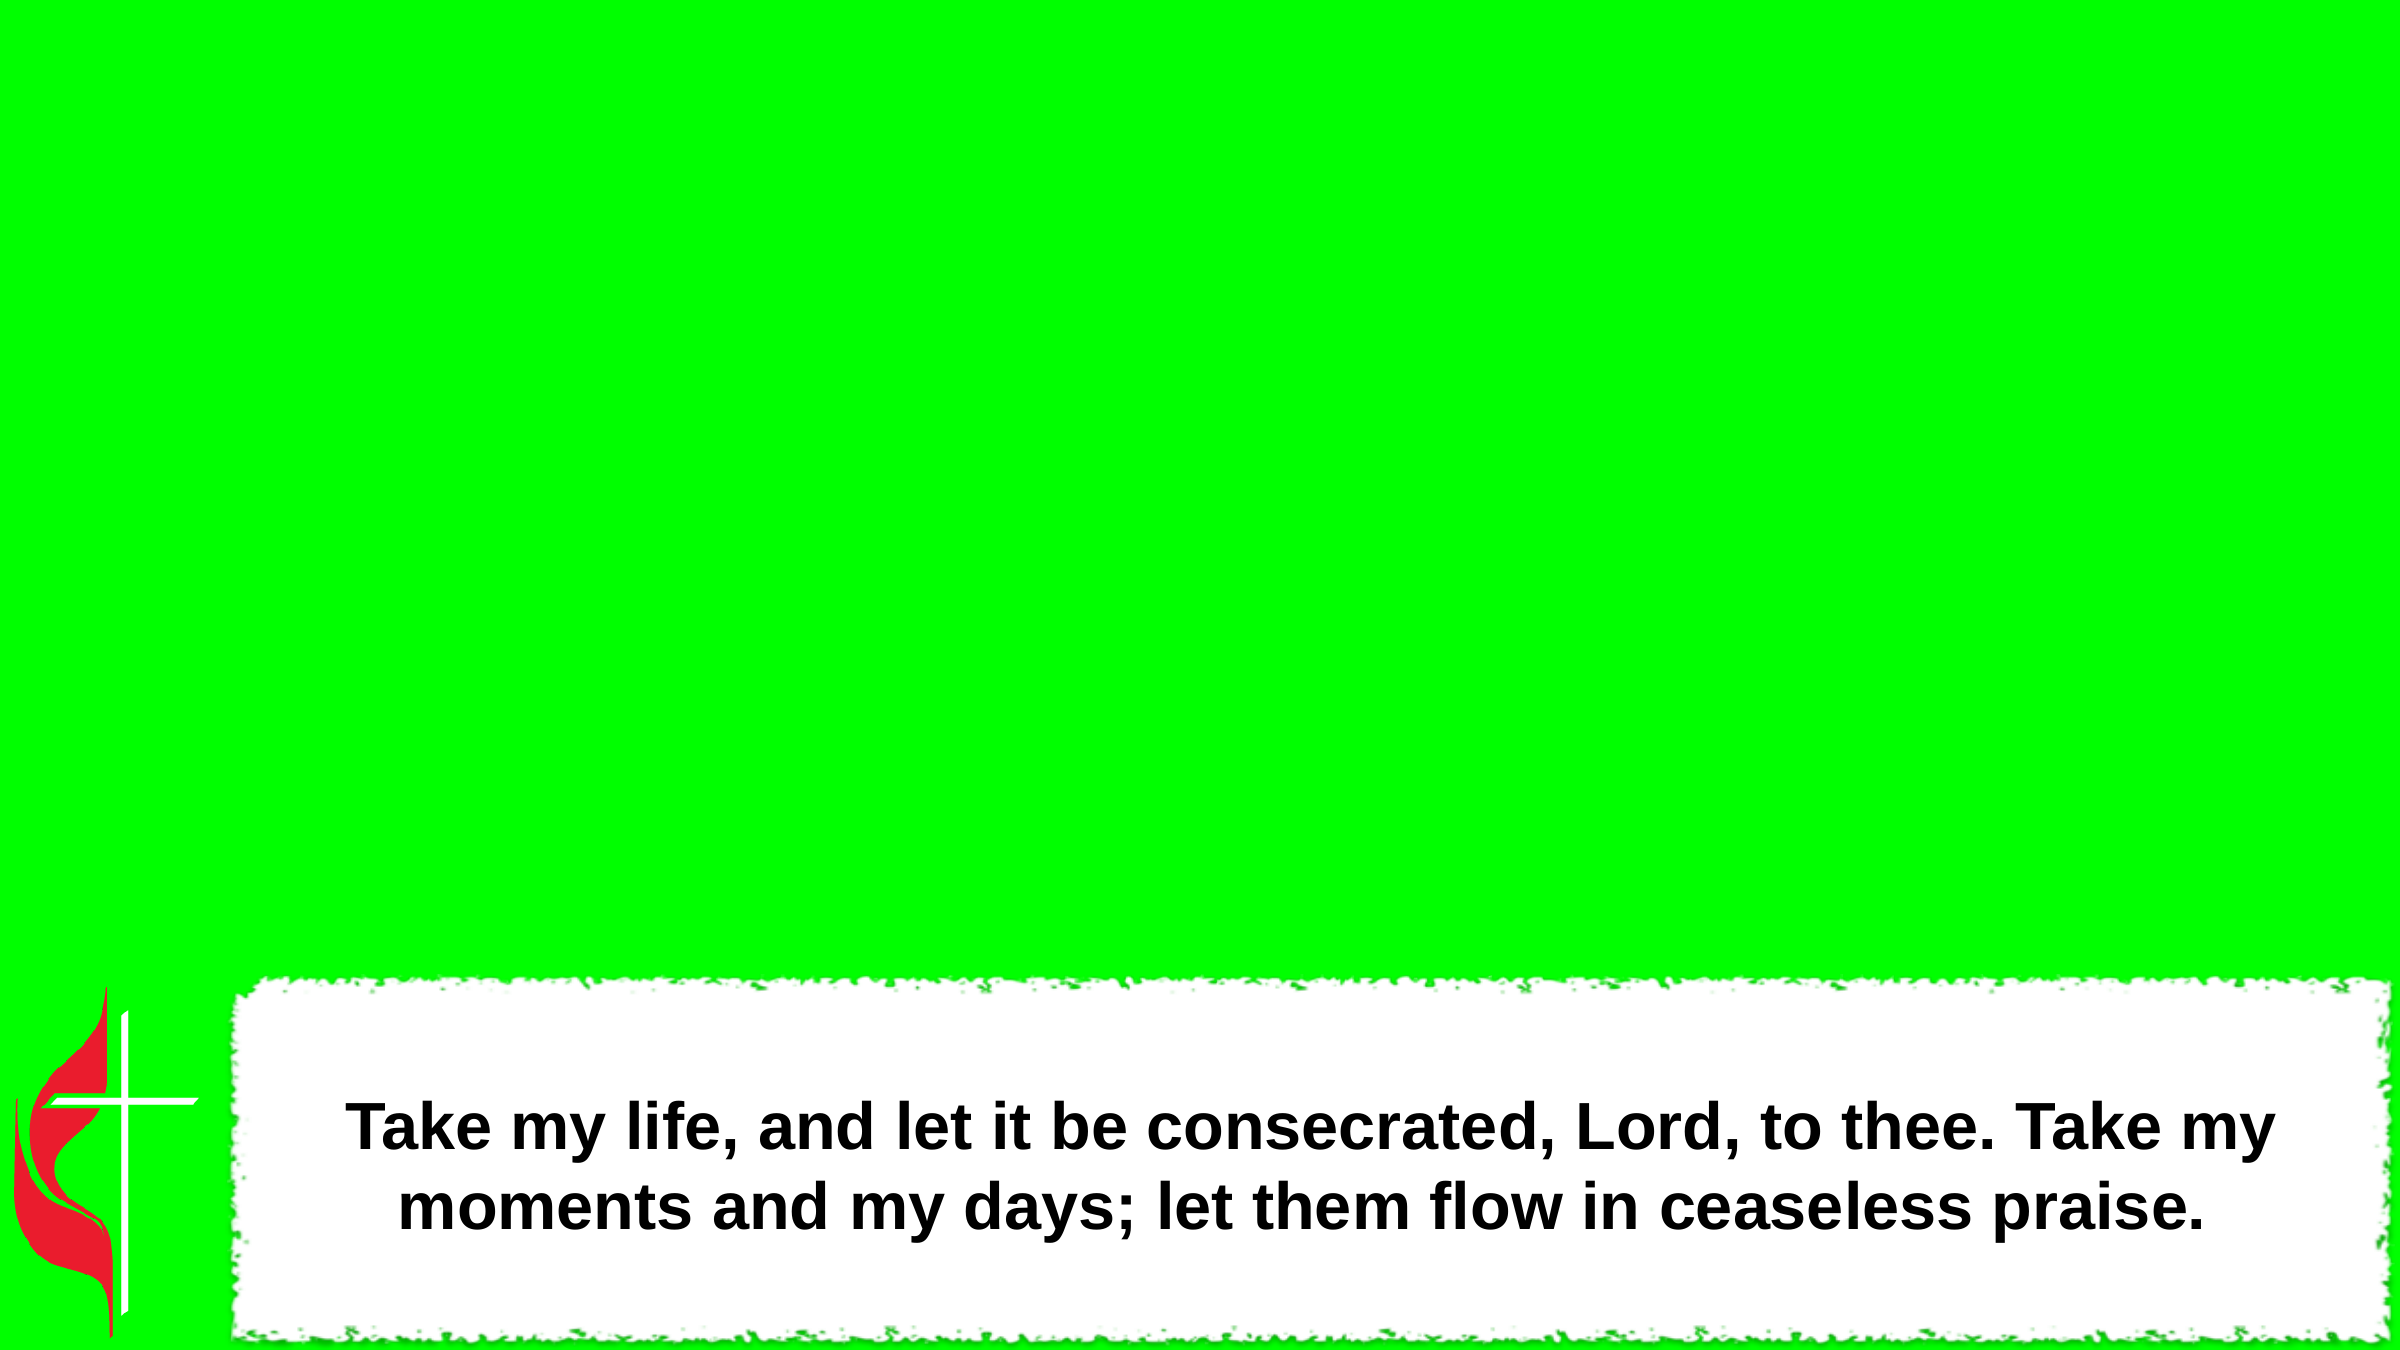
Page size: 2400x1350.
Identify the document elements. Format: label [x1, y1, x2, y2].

picture [0, 974, 2400, 1350]
